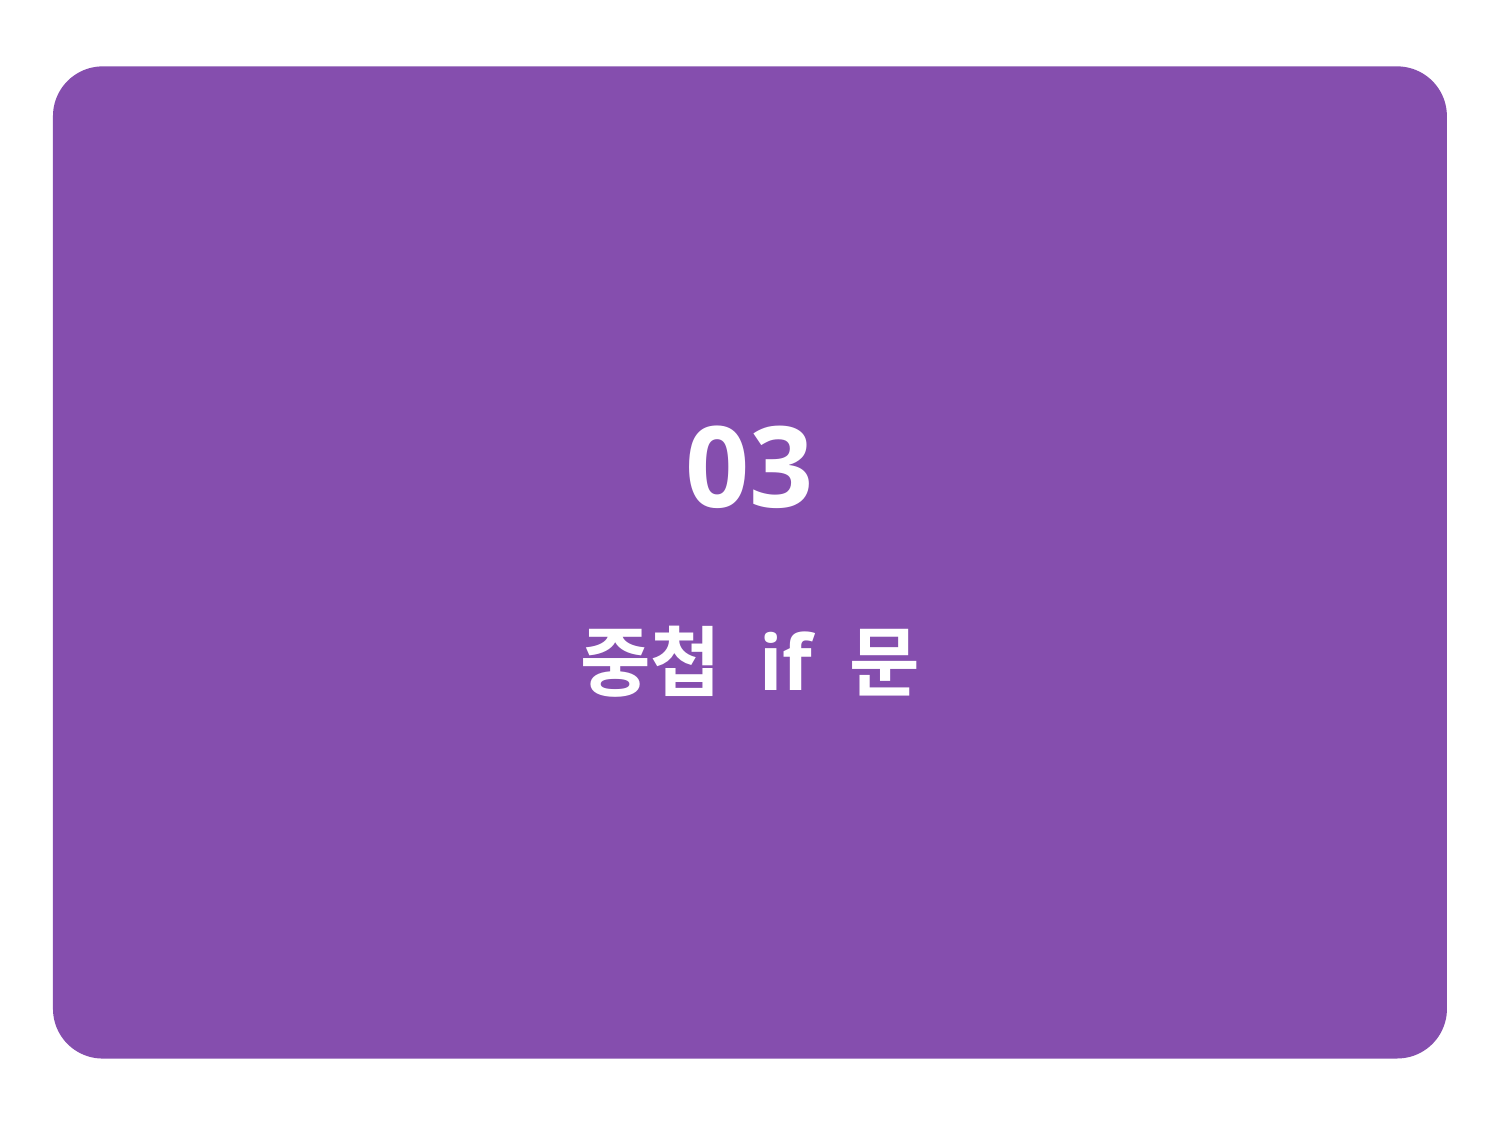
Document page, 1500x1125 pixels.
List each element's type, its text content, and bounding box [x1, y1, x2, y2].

list 중첩 if 문 [118, 559, 1382, 714]
list 03 [118, 385, 1382, 540]
